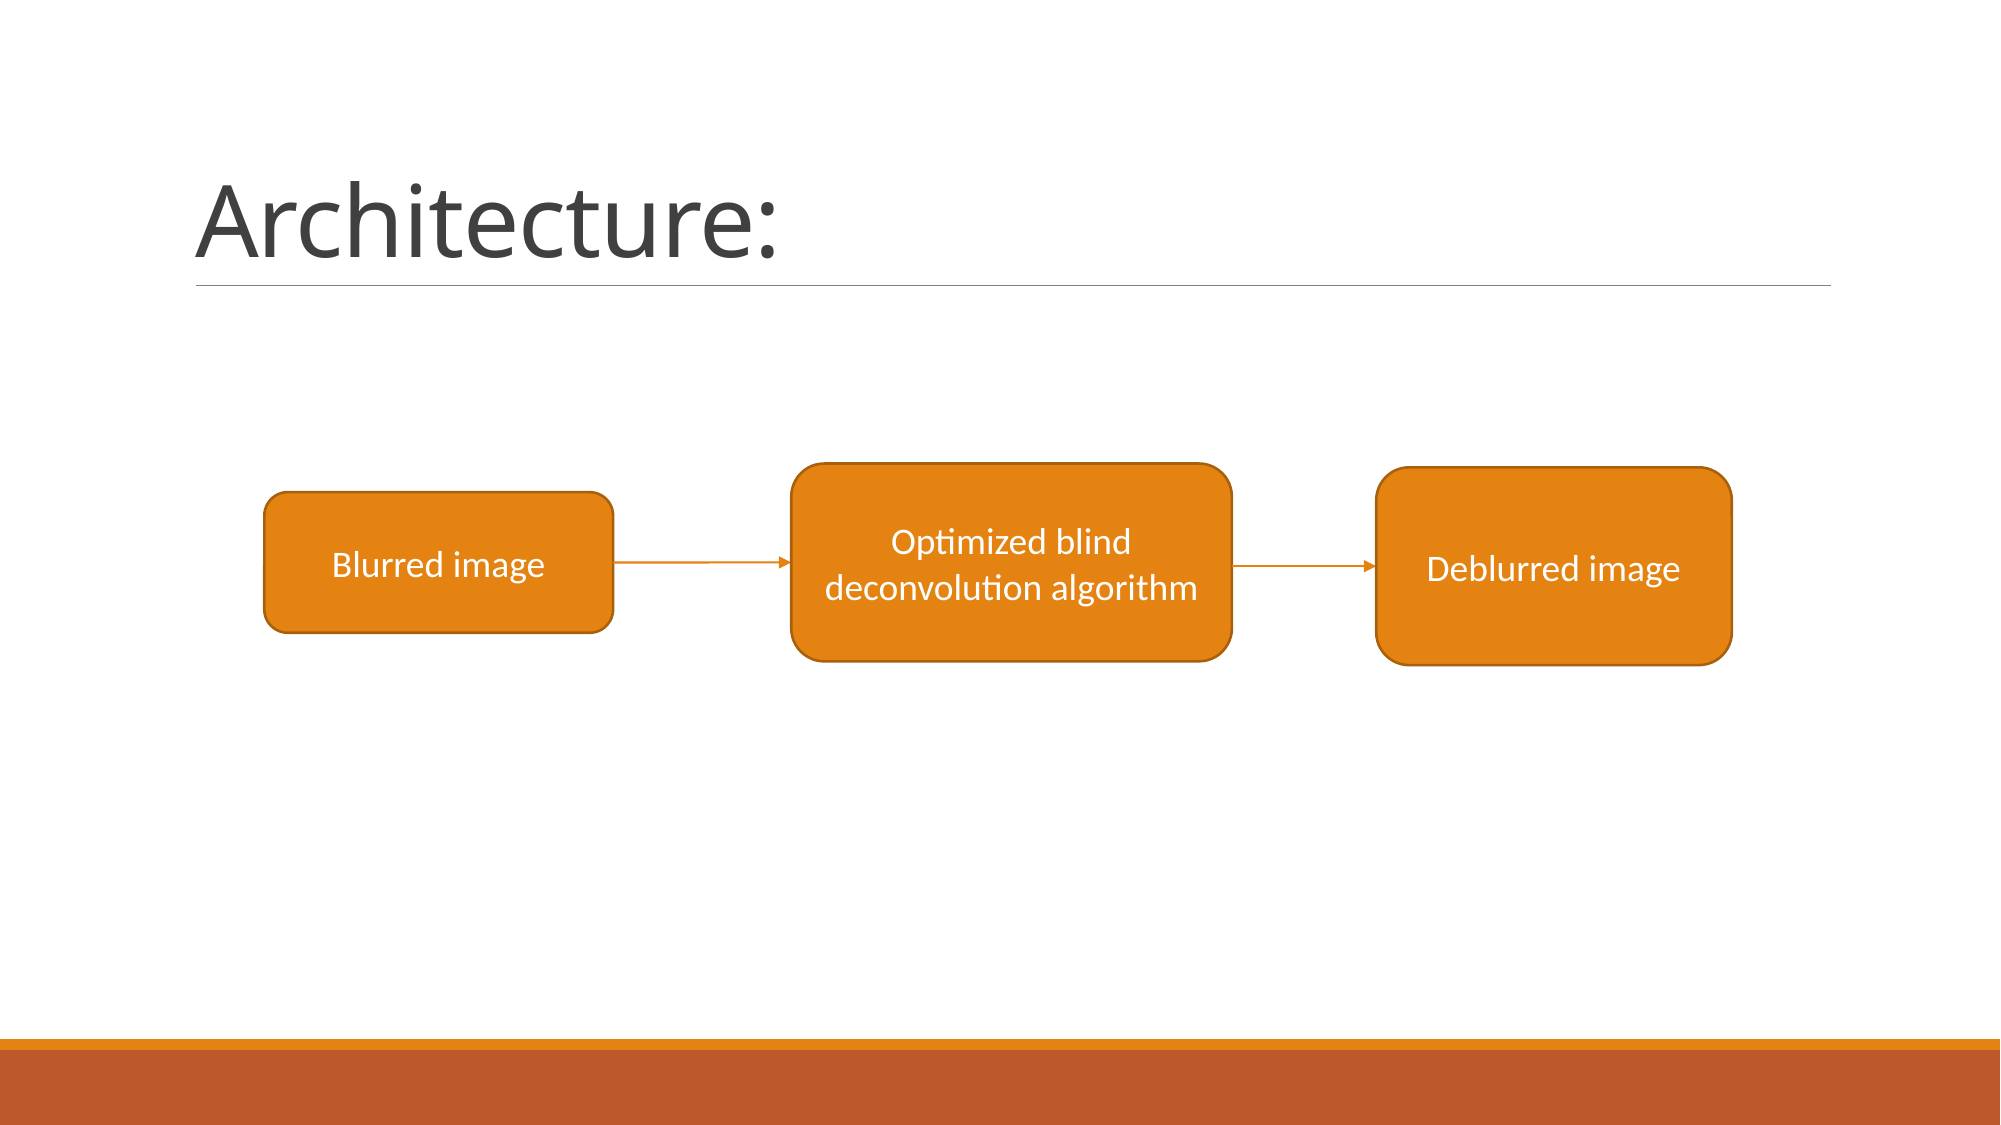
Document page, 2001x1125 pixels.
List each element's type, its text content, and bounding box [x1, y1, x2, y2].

text_box Optimized blind deconvolution algorithm [789, 462, 1234, 663]
text_box Deblurred image [1374, 466, 1734, 667]
title Architecture: [180, 47, 1830, 285]
text_box Blurred image [262, 490, 615, 635]
